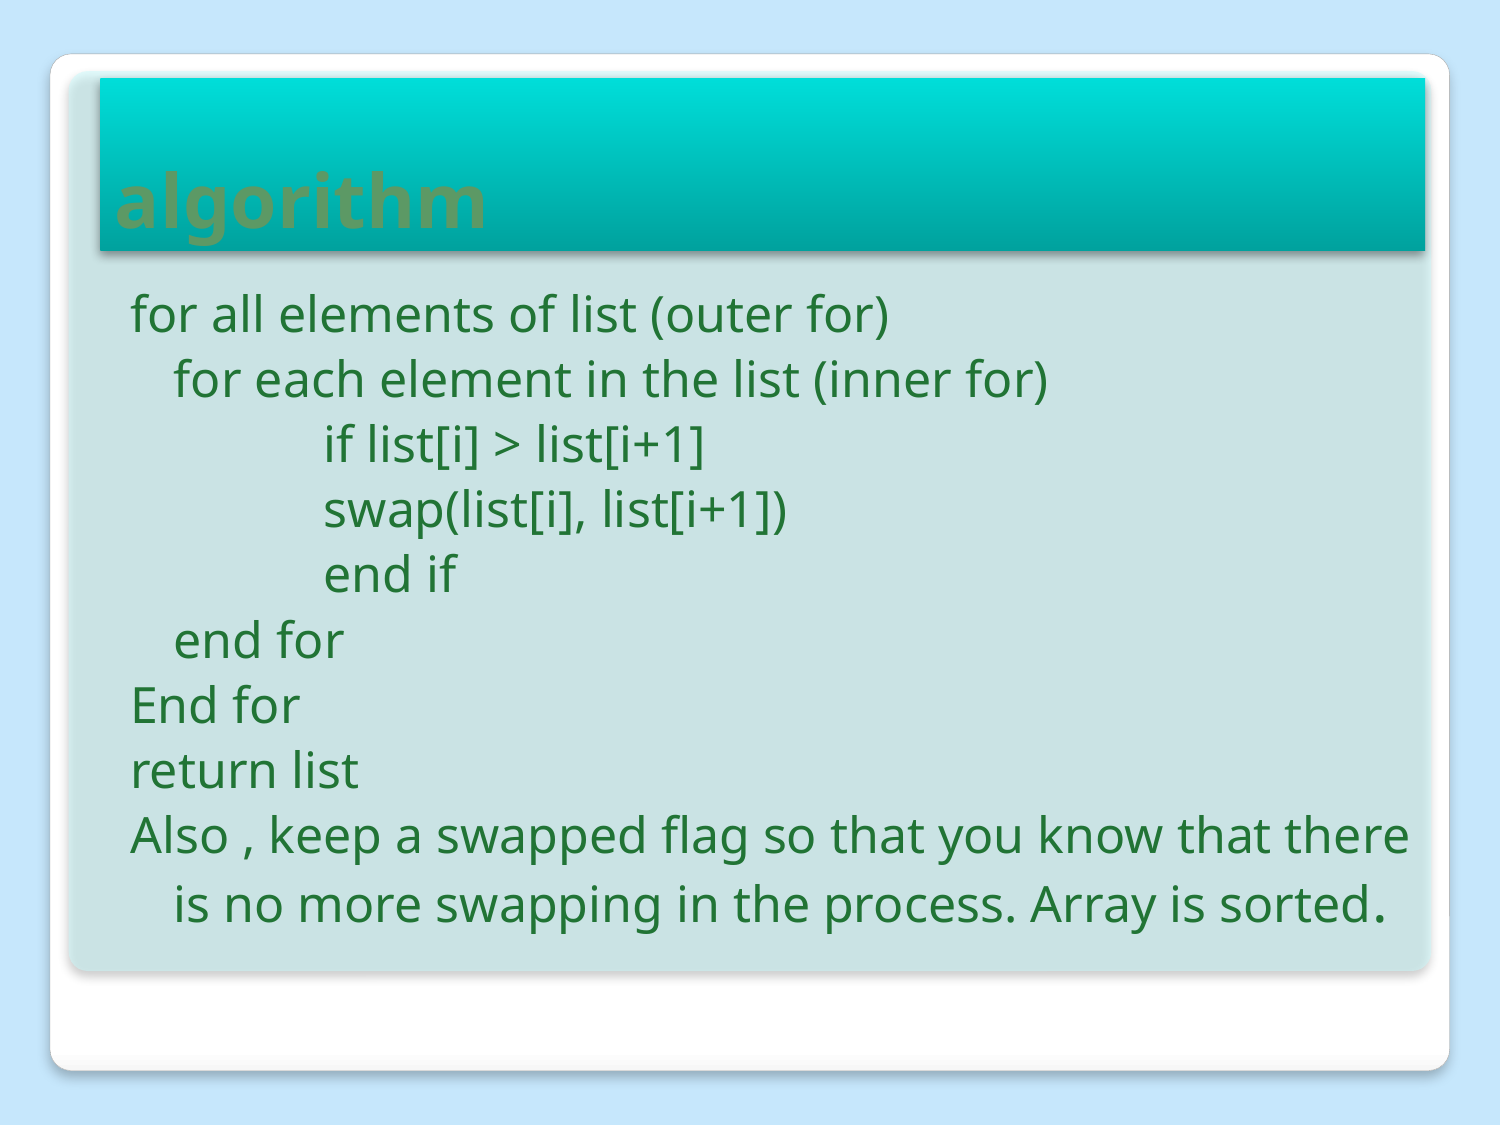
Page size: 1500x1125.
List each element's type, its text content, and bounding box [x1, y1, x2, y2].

list for all elements of list (outer for) for each element in the list (inner for) if list[i] > list[i+1] swap(list[i], list[i+1]) end if end for End for return list Also , keep a swapped flag so that you know that there is no more swapping in the process. Array is sorted. [100, 266, 1443, 955]
title algorithm [100, 78, 1443, 251]
